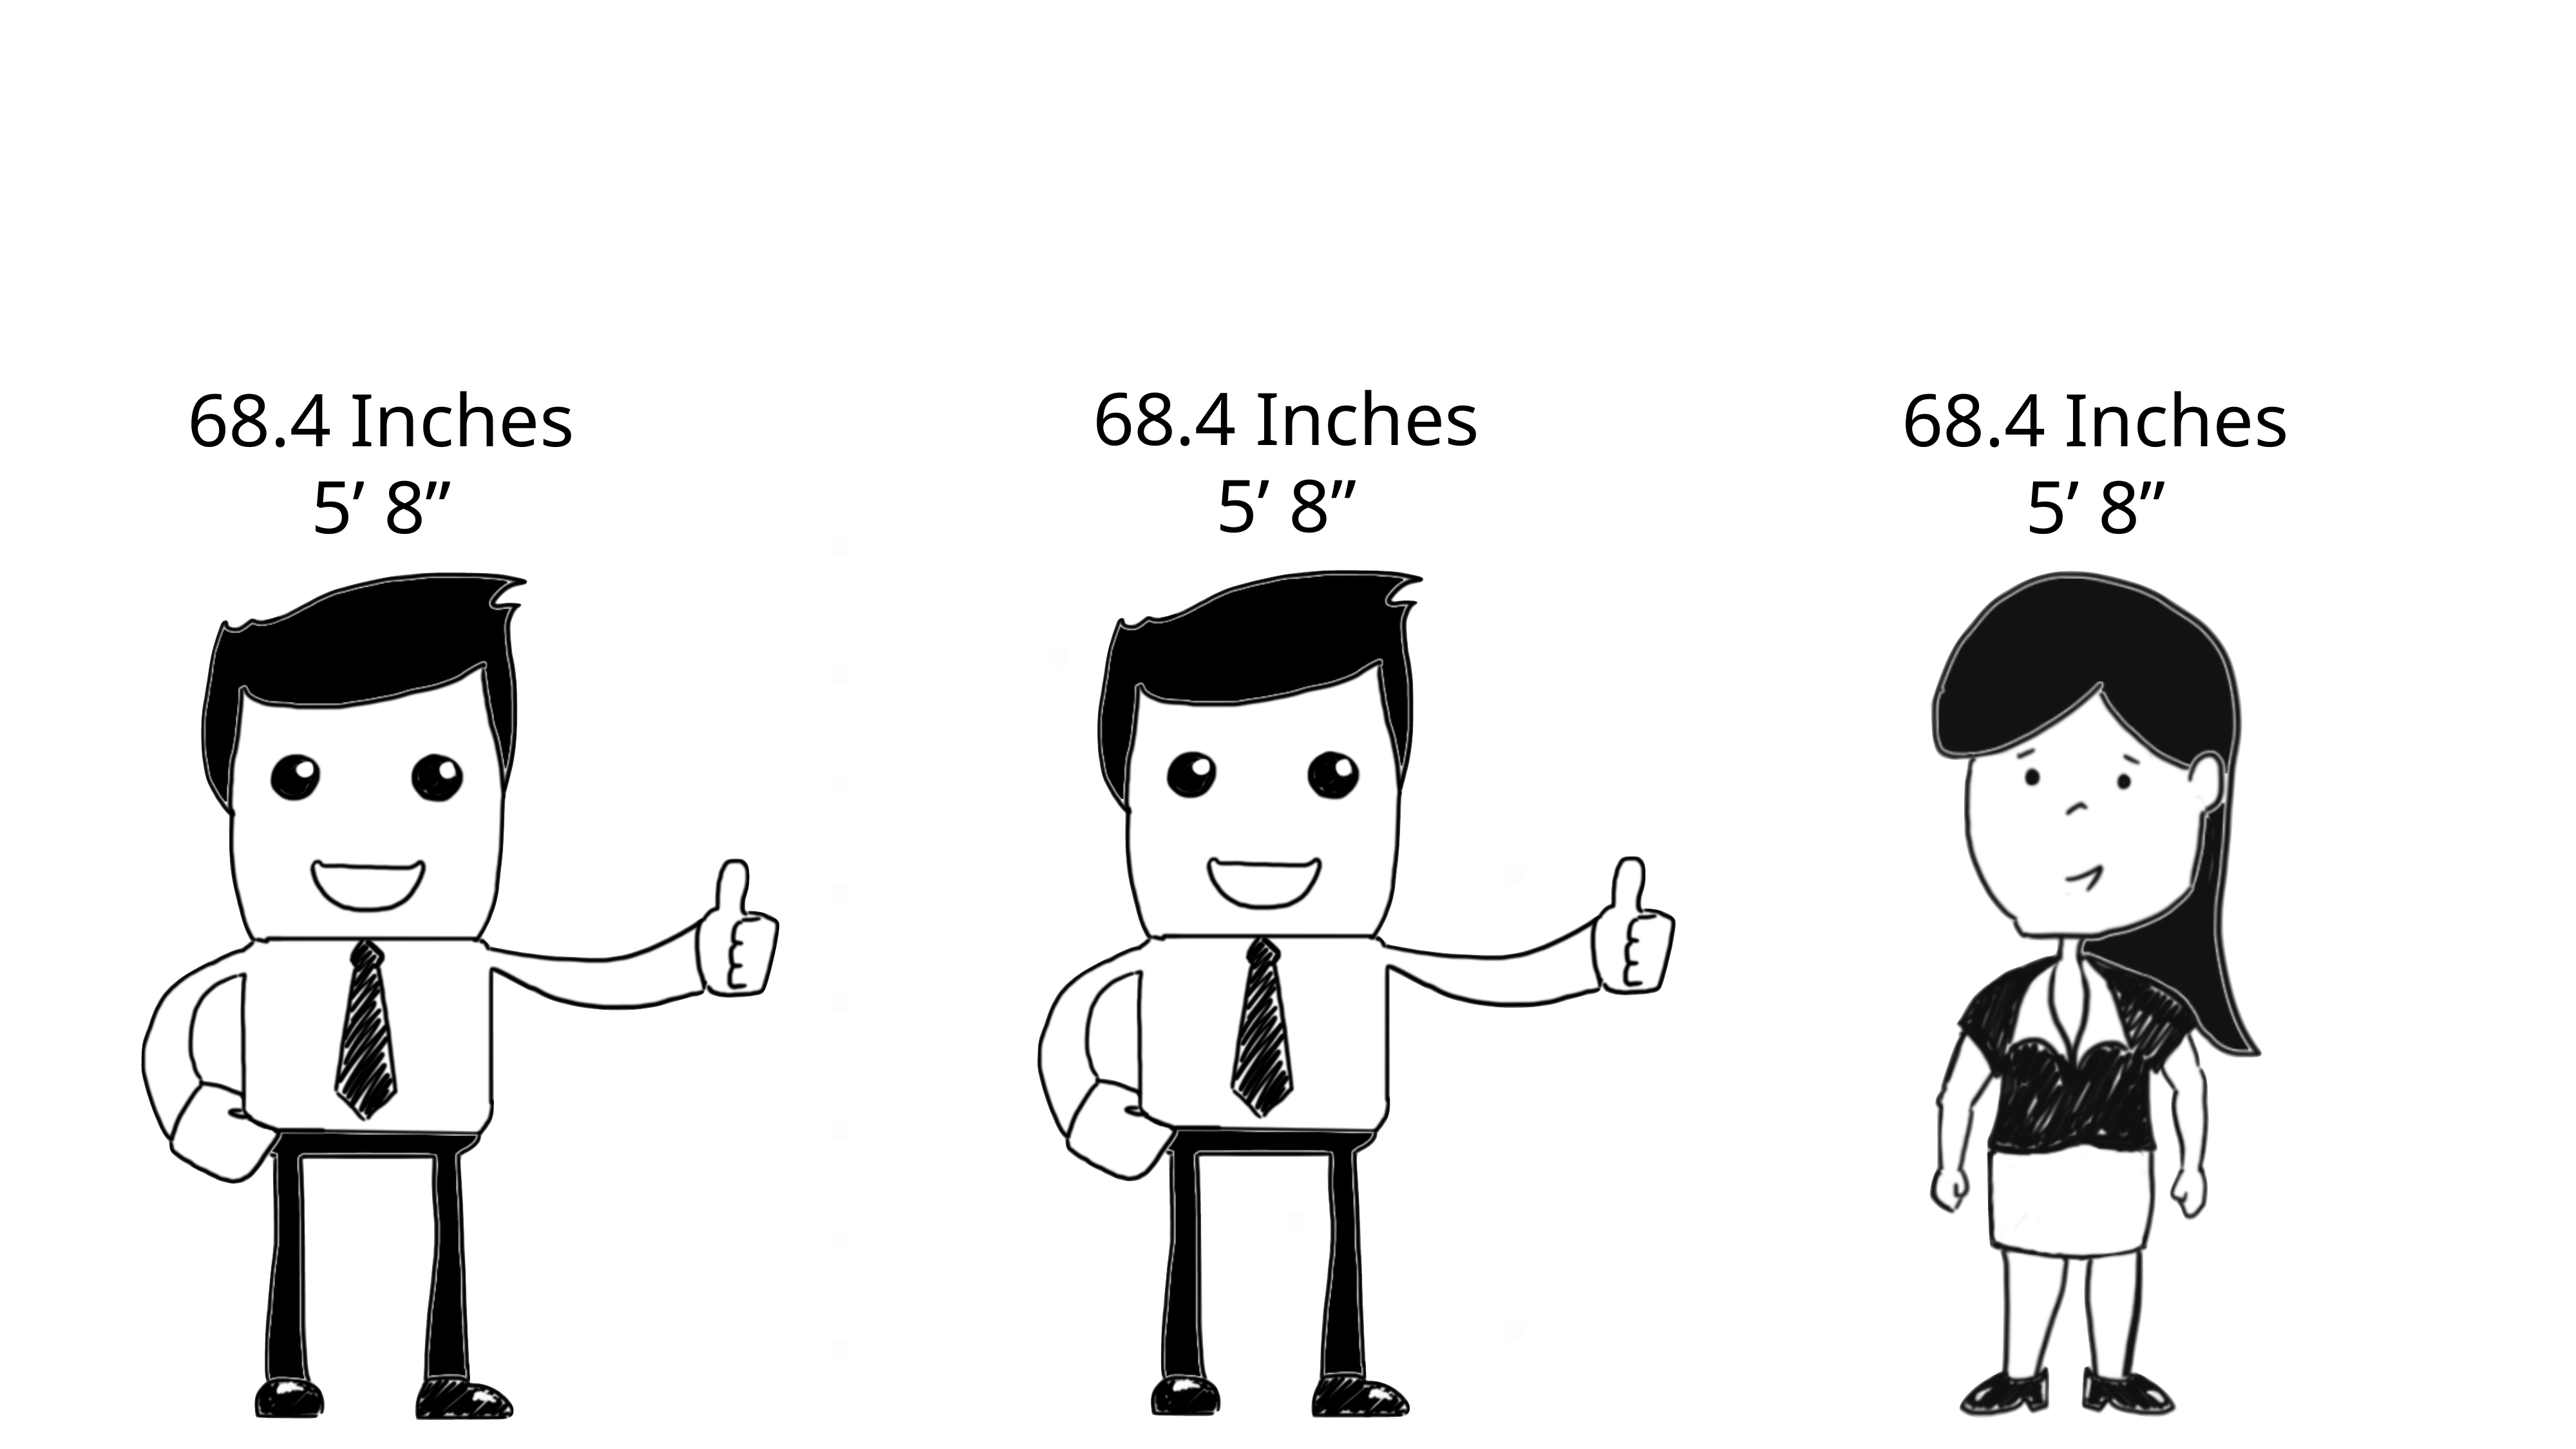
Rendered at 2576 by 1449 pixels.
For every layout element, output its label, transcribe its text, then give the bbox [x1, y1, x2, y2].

text_box 68.4 Inches 5’ 8” [1084, 365, 1488, 533]
picture [1037, 570, 1676, 1418]
text_box 68.4 Inches 5’ 8” [1894, 366, 2298, 556]
picture [1929, 571, 2262, 1419]
picture [141, 572, 780, 1420]
text_box 68.4 Inches 5’ 8” [180, 366, 583, 556]
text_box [831, 538, 1743, 1449]
